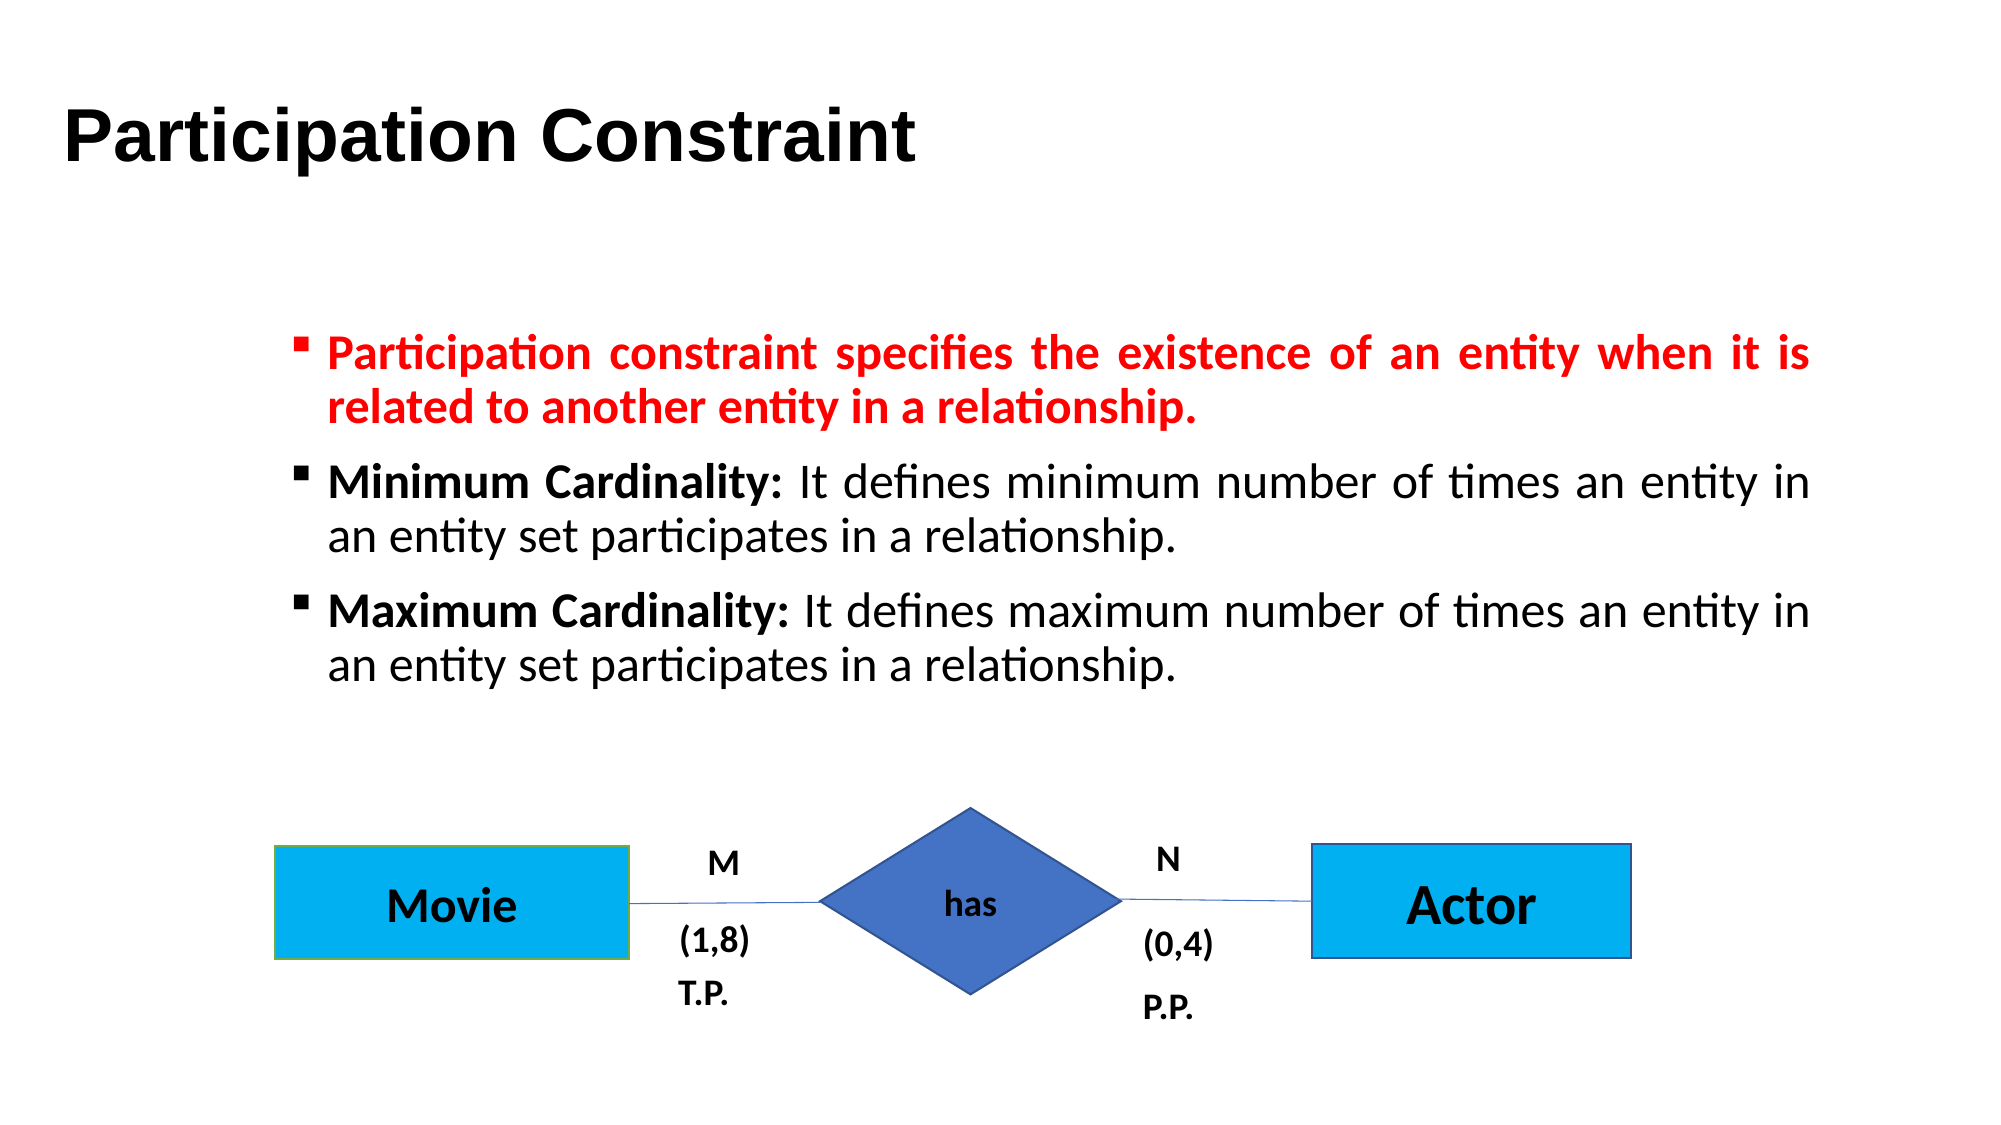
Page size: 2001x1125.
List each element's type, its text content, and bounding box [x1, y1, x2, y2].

text_box N [1141, 826, 1225, 886]
text_box P.P. [1128, 974, 1313, 1034]
text_box (1,8) [664, 907, 849, 967]
text_box (0,4) [1128, 912, 1313, 972]
list Participation constraint specifies the existence of an entity when it is related to another entity in a relationship. Minimum Cardinality: It defines minimum number of times an entity in an entity set participates in a relationship. Maximum Cardinality: It defines maximum number of times an entity in an entity set participates in a relationship. [274, 319, 1827, 664]
text_box Actor [1311, 843, 1632, 959]
text_box Movie [274, 845, 630, 960]
text_box M [692, 830, 877, 891]
title Participation Constraint [48, 46, 1097, 229]
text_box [1087, 898, 1313, 902]
text_box has [818, 806, 1122, 996]
text_box T.P. [663, 961, 848, 1021]
